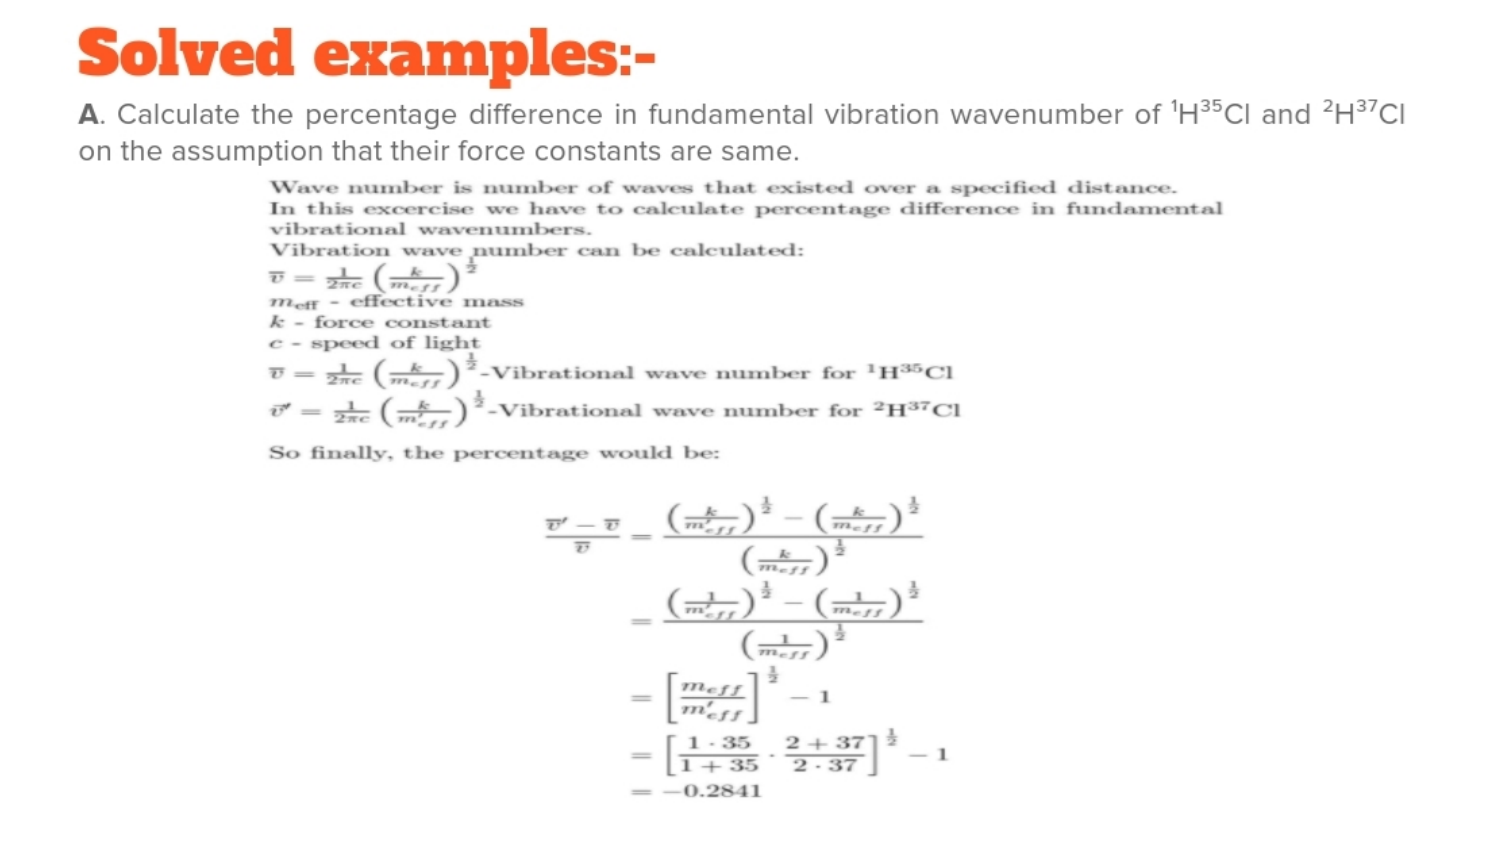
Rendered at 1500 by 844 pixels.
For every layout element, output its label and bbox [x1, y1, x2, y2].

picture [40, 24, 1449, 819]
